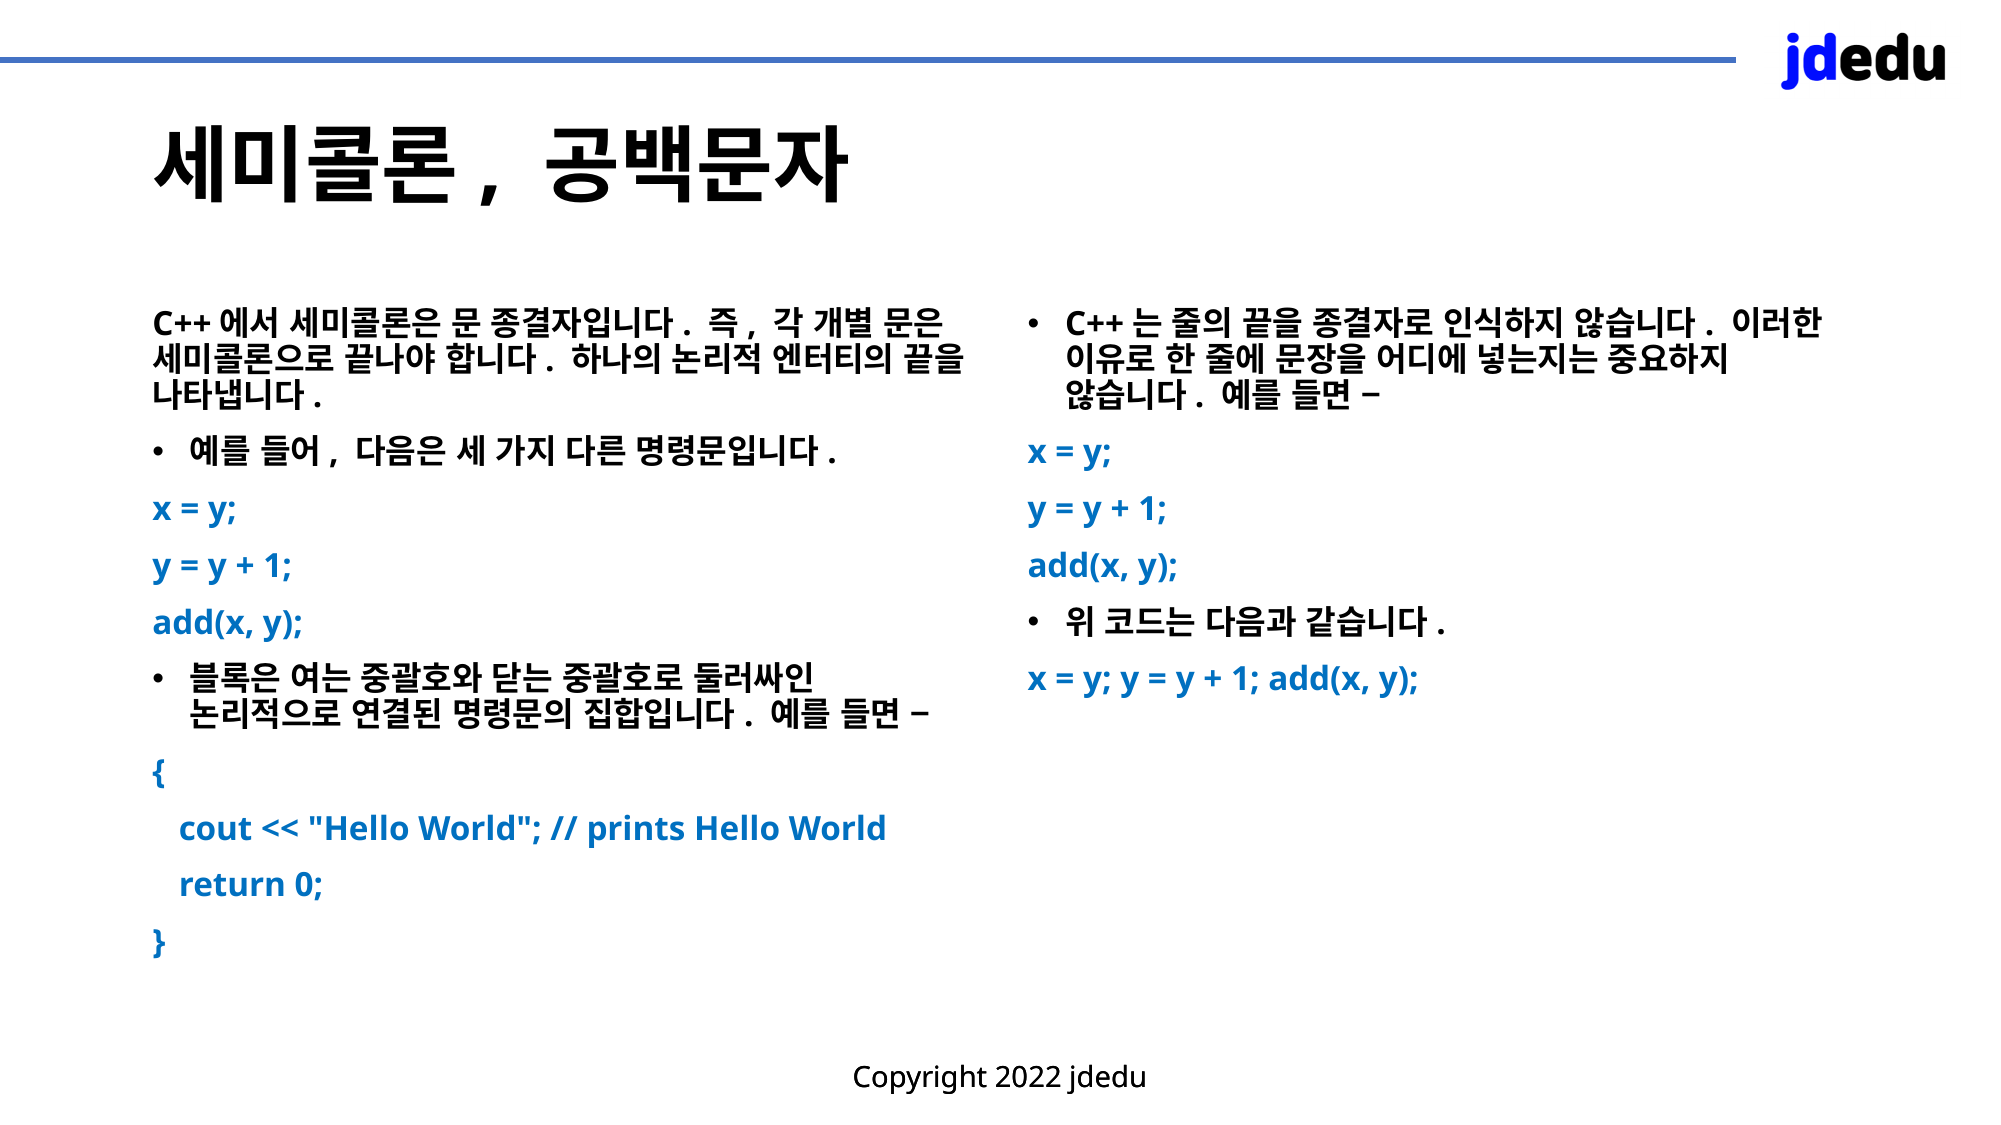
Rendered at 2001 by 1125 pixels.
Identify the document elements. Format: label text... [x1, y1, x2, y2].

list C++는 줄의 끝을 종결자로 인식하지 않습니다. 이러한 이유로 한 줄에 문장을 어디에 넣는지는 중요하지 않습니다. 예를 들면 − x = y; y = y + 1; add(x, y); 위 코드는 다음과 같습니다. x = y; y = y + 1; add(x, y); [1012, 299, 1863, 1014]
list C++에서 세미콜론은 문 종결자입니다. 즉, 각 개별 문은 세미콜론으로 끝나야 합니다. 하나의 논리적 엔터티의 끝을 나타냅니다. 예를 들어, 다음은 세 가지 다른 명령문입니다. x = y; y = y + 1; add(x, y); 블록은 여는 중괄호와 닫는 중괄호로 둘러싸인 논리적으로 연결된 명령문의 집합입니다. 예를 들면 − { cout << "Hello World"; // prints Hello World return 0; } [137, 299, 988, 1014]
picture [1764, 21, 1961, 99]
title 세미콜론, 공백문자 [137, 59, 1863, 278]
